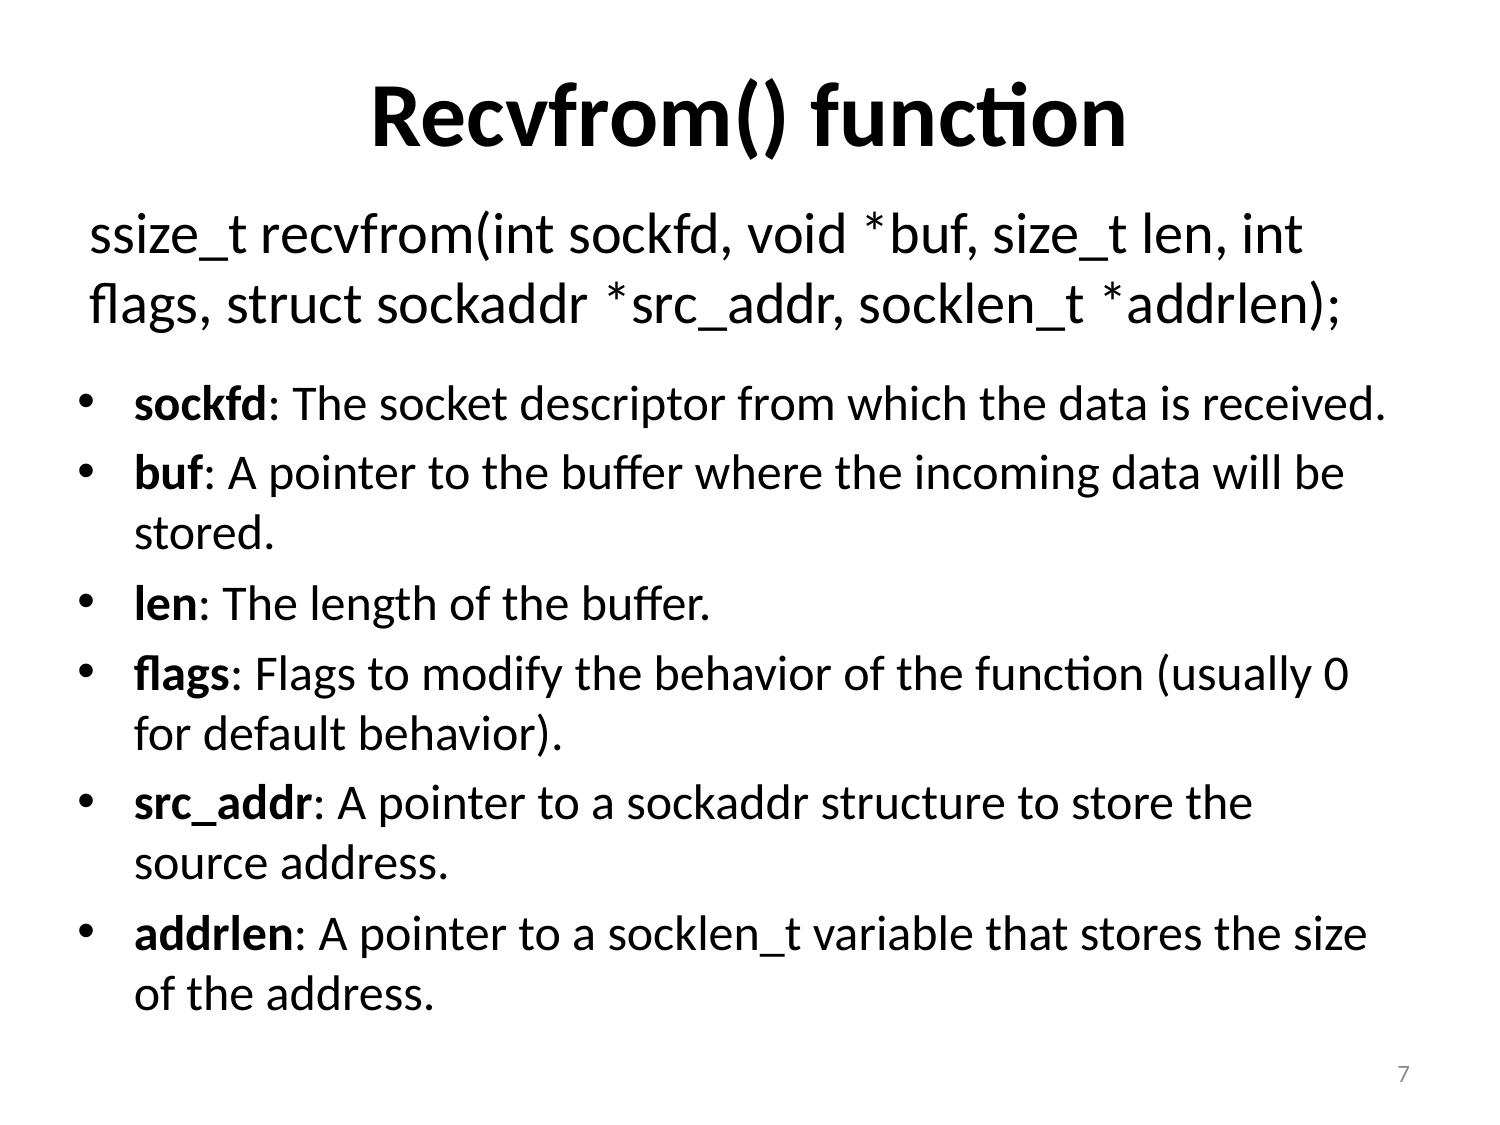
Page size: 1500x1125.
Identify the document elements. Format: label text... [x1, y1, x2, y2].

text_box ssize_t recvfrom(int sockfd, void *buf, size_t len, int flags, struct sockaddr *src_addr, socklen_t *addrlen); [75, 187, 1375, 343]
list sockfd: The socket descriptor from which the data is received. buf: A pointer to the buffer where the incoming data will be stored. len: The length of the buffer. flags: Flags to modify the behavior of the function (usually 0 for default behavior). src_addr: A pointer to a sockaddr structure to store the source address. addrlen: A pointer to a socklen_t variable that stores the size of the address. [62, 362, 1413, 1038]
title Recvfrom() function [75, 45, 1425, 175]
slide_number 7 [1074, 1042, 1425, 1103]
